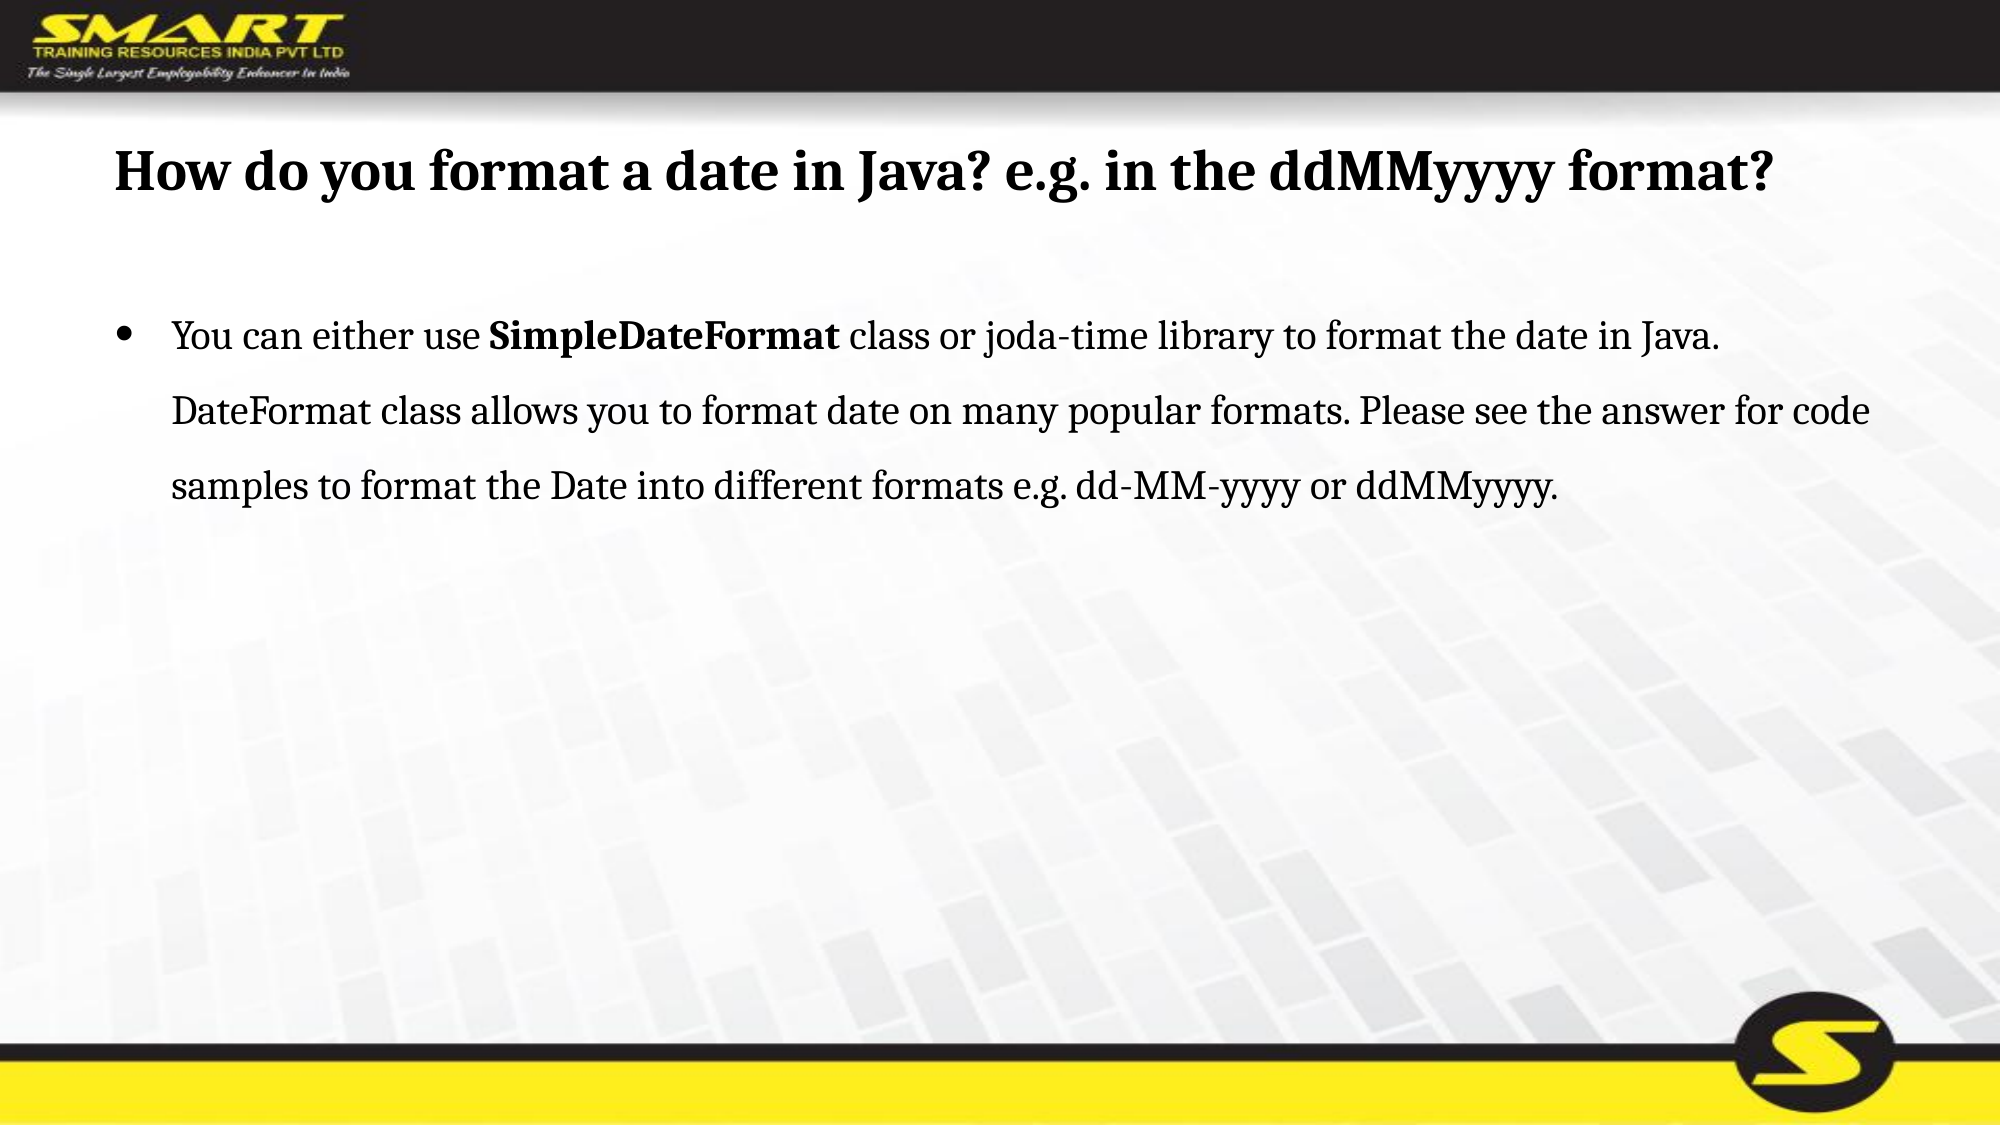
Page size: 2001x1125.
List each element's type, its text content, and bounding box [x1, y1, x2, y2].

title How do you format a date in Java? e.g. in the ddMMyyyy format? [99, 125, 1900, 275]
picture [0, 0, 2000, 1125]
list You can either use SimpleDateFormat class or joda-time library to format the date in Java. DateFormat class allows you to format date on many popular formats. Please see the answer for code samples to format the Date into different formats e.g. dd-MM-yyyy or ddMMyyyy. [99, 275, 1900, 980]
